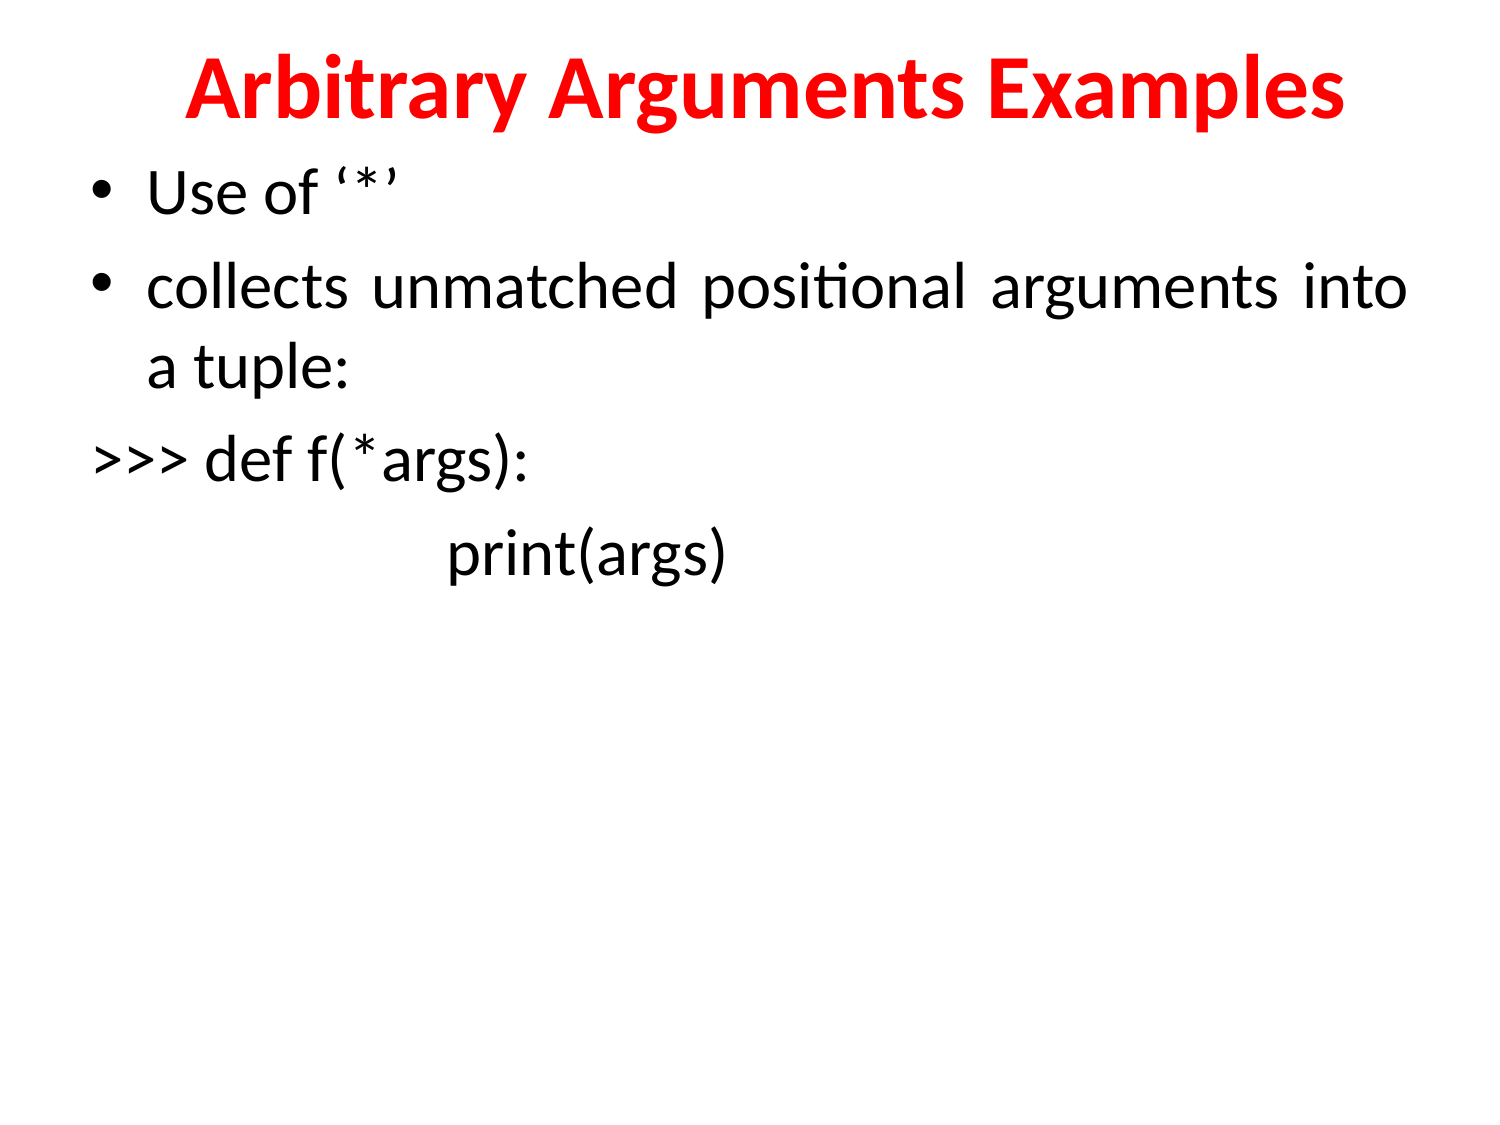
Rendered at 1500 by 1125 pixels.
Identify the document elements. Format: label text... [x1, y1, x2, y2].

list Use of ‘*’ collects unmatched positional arguments into a tuple: >>> def f(*args): print(args) [75, 140, 1425, 1086]
title Arbitrary Arguments Examples [91, 0, 1442, 176]
